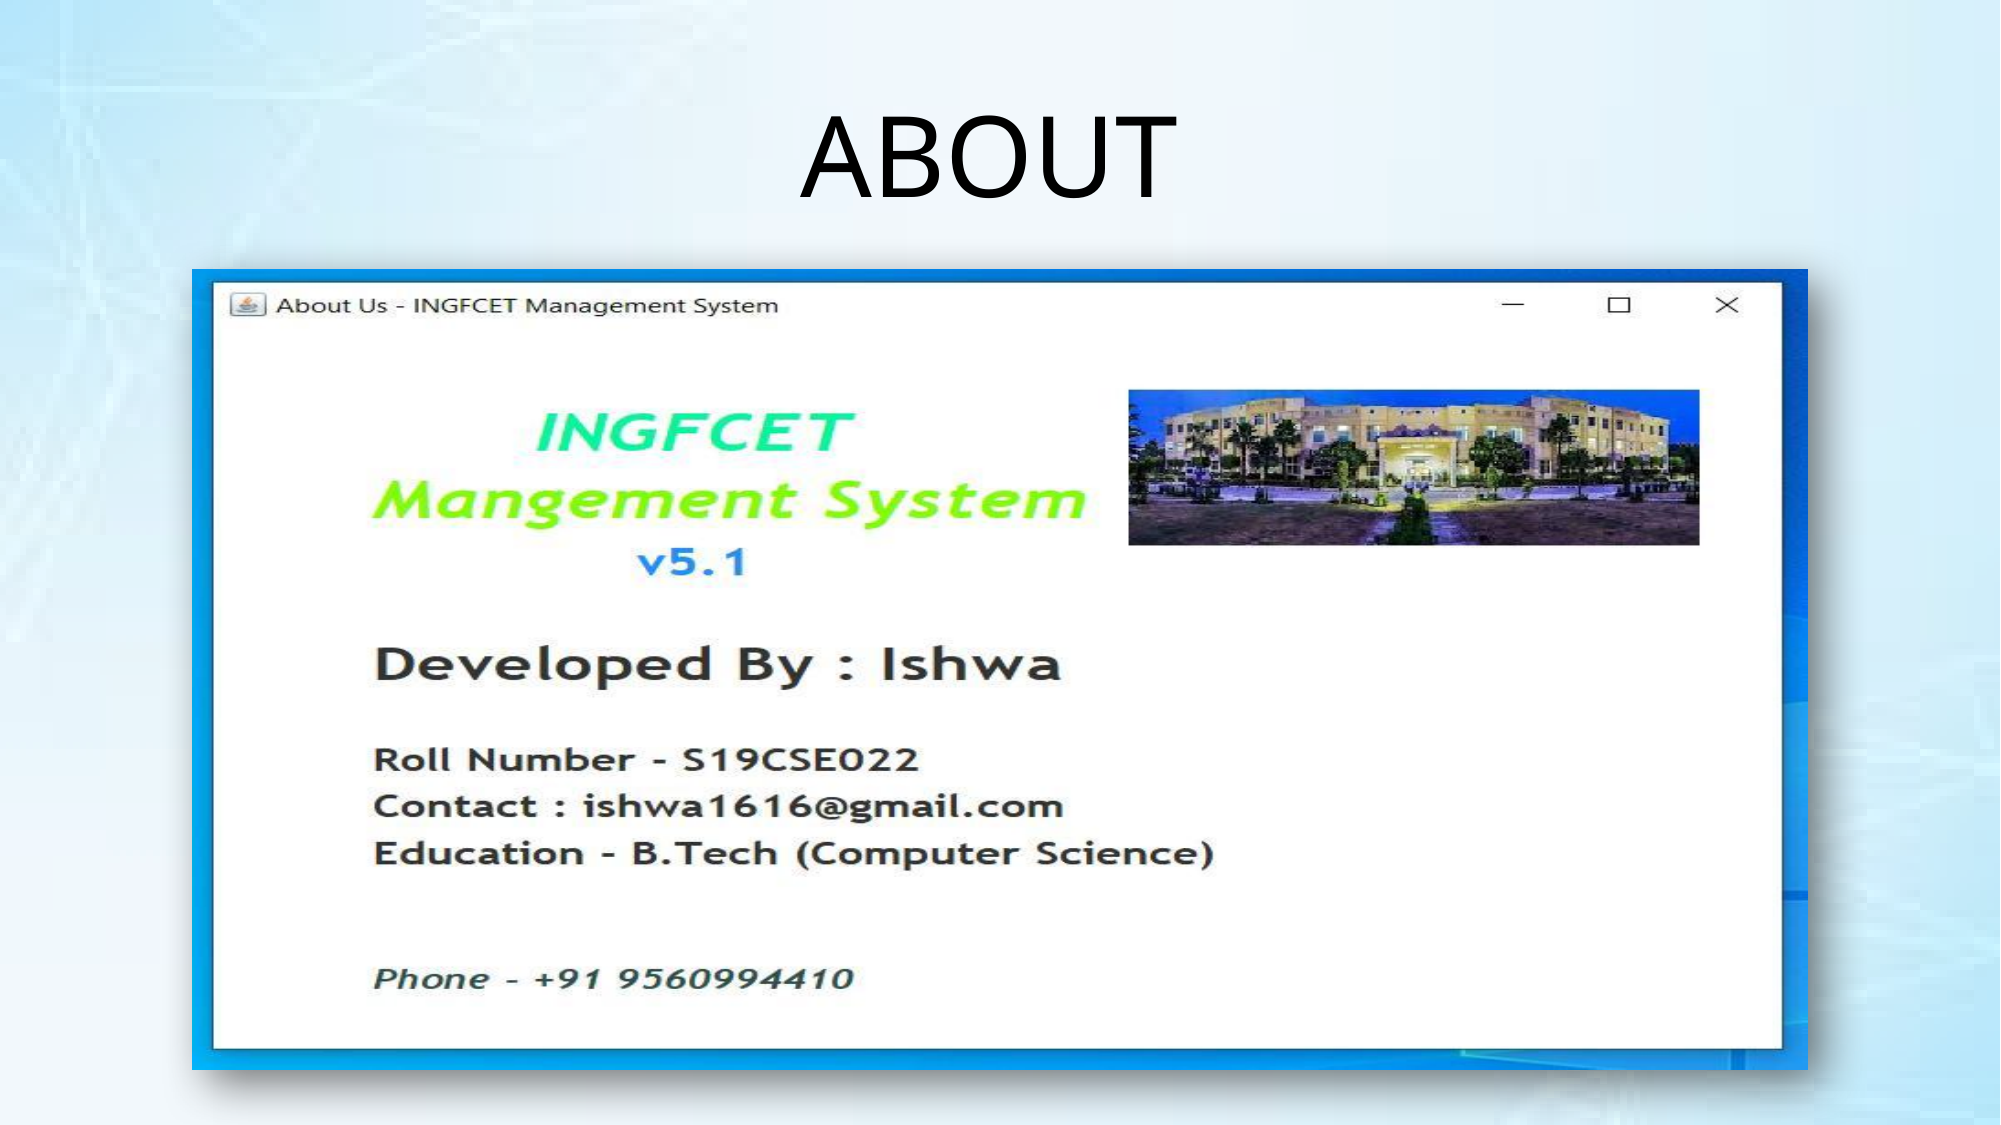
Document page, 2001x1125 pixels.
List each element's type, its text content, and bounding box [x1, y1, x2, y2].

title ABOUT [192, 52, 1787, 266]
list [192, 269, 1808, 1070]
